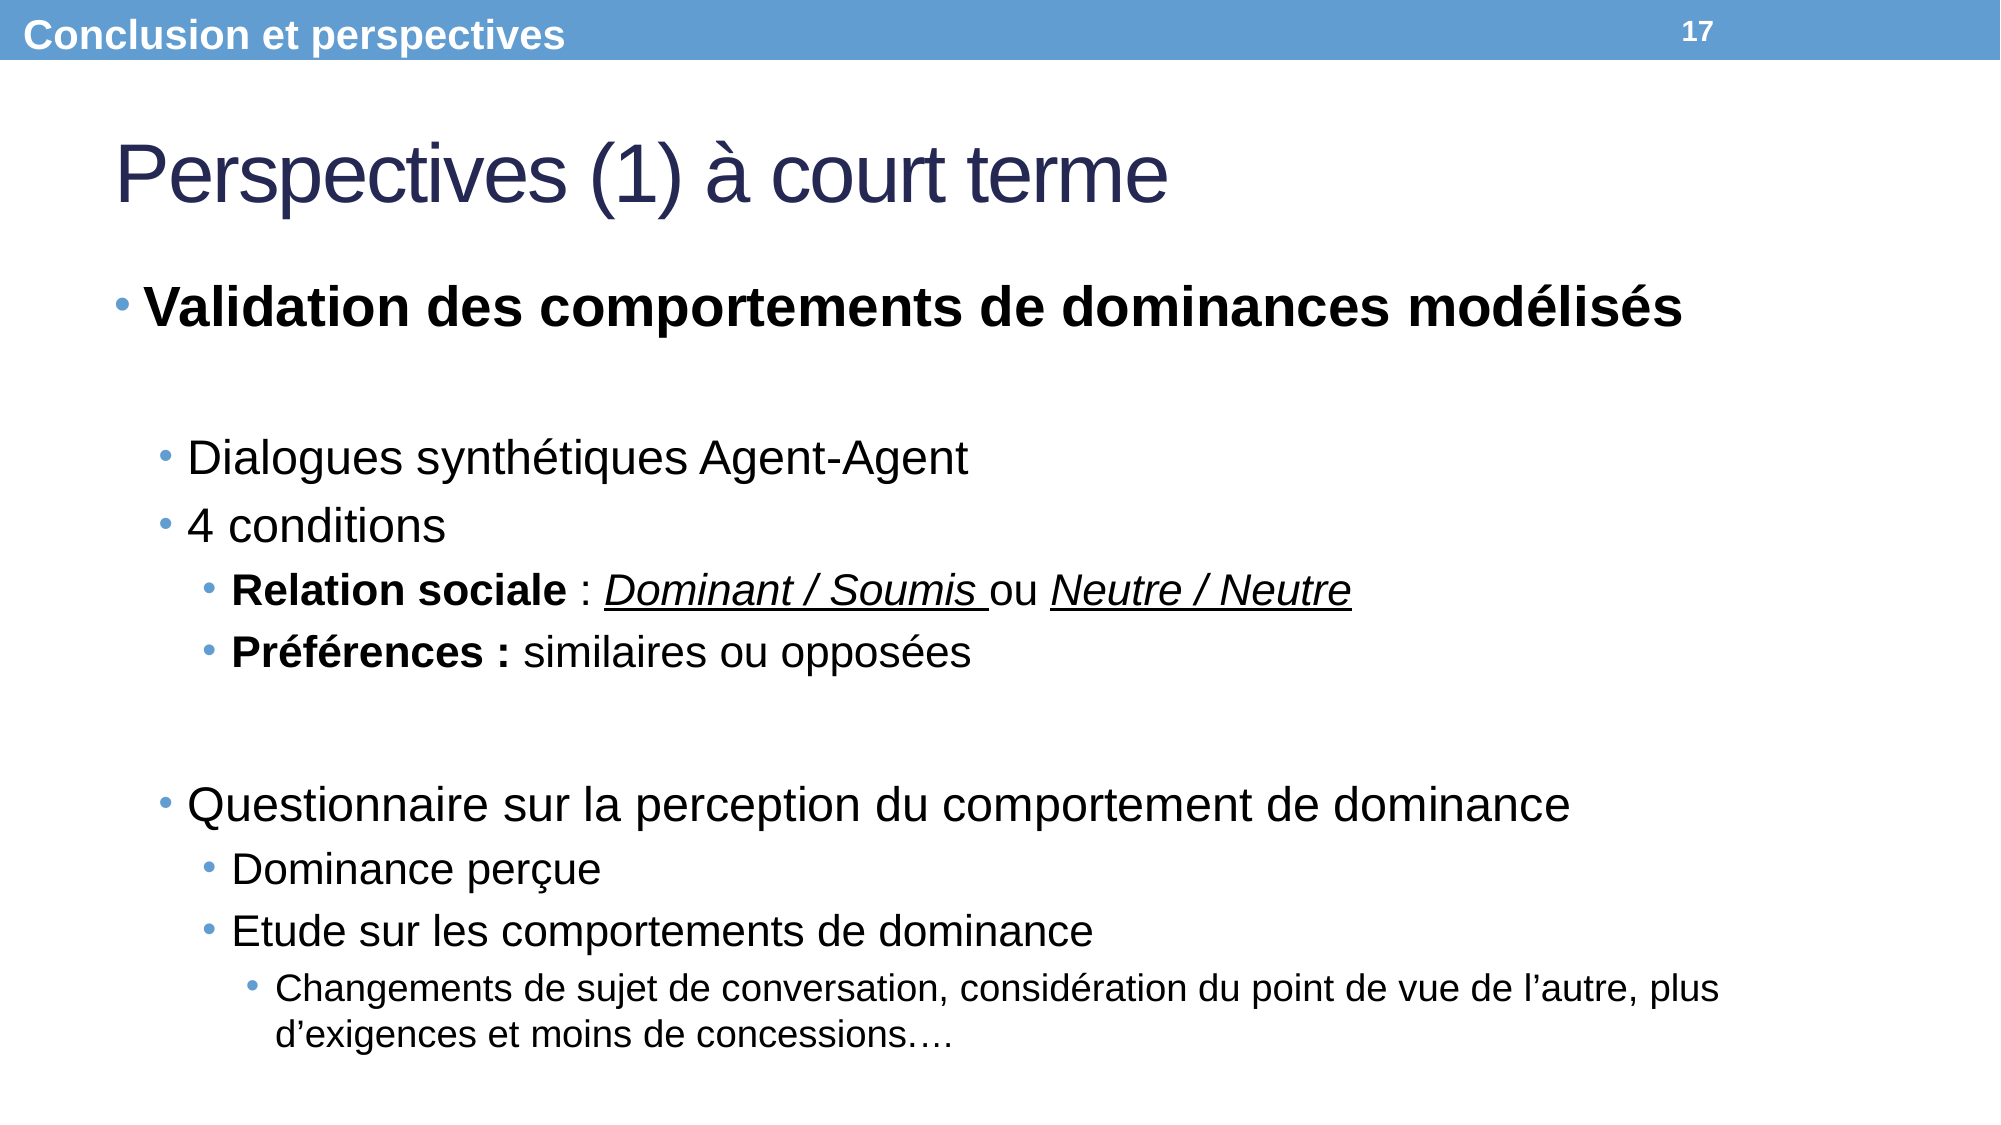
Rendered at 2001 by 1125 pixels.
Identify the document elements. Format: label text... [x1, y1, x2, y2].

title Perspectives (1) à court terme [99, 87, 1900, 250]
text_box Conclusion et perspectives [8, 0, 687, 65]
slide_number 17 [1666, 3, 1900, 57]
list Validation des comportements de dominances modélisés Dialogues synthétiques Agent-Agent 4 conditions Relation sociale : Dominant / Soumis ou Neutre / Neutre Préférences : similaires ou opposées Questionnaire sur la perception du comportement de dominance Dominance perçue Etude sur les comportements de dominance Changements de sujet de conversation, considération du point de vue de l’autre, plus d’exigences et moins de concessions.… [99, 262, 1900, 1063]
